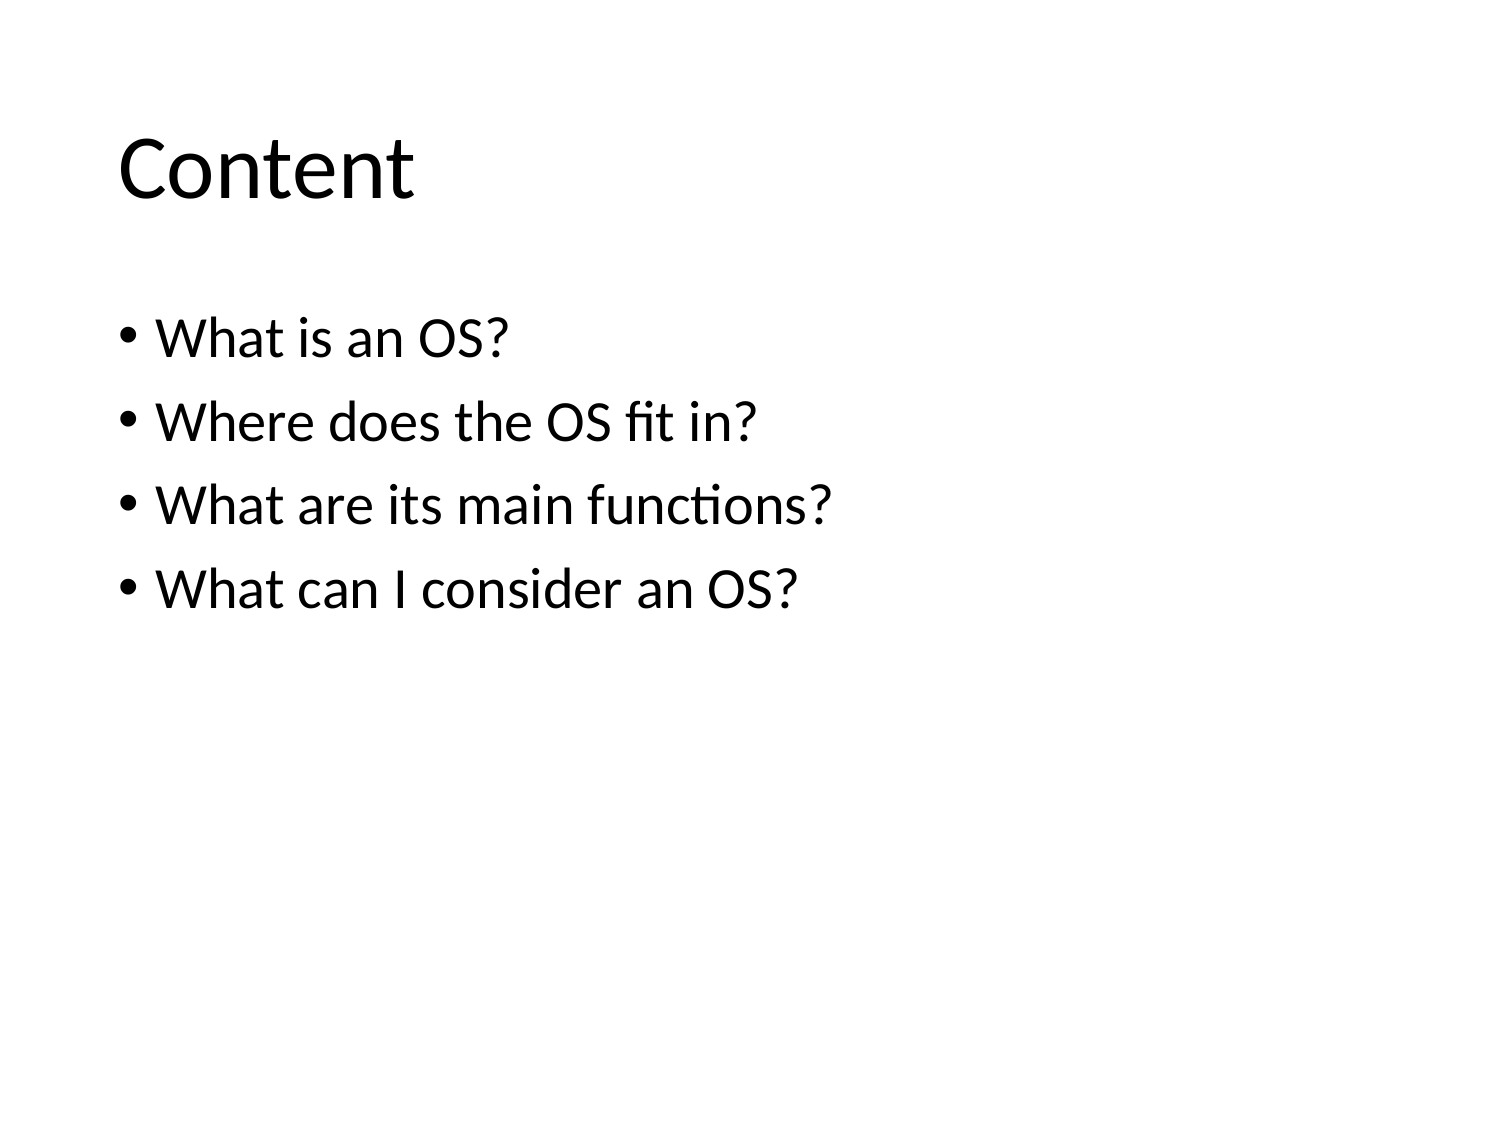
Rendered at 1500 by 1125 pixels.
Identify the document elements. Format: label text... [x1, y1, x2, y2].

list What is an OS? Where does the OS fit in? What are its main functions? What can I consider an OS? [103, 299, 1397, 1014]
title Content [103, 59, 1397, 278]
